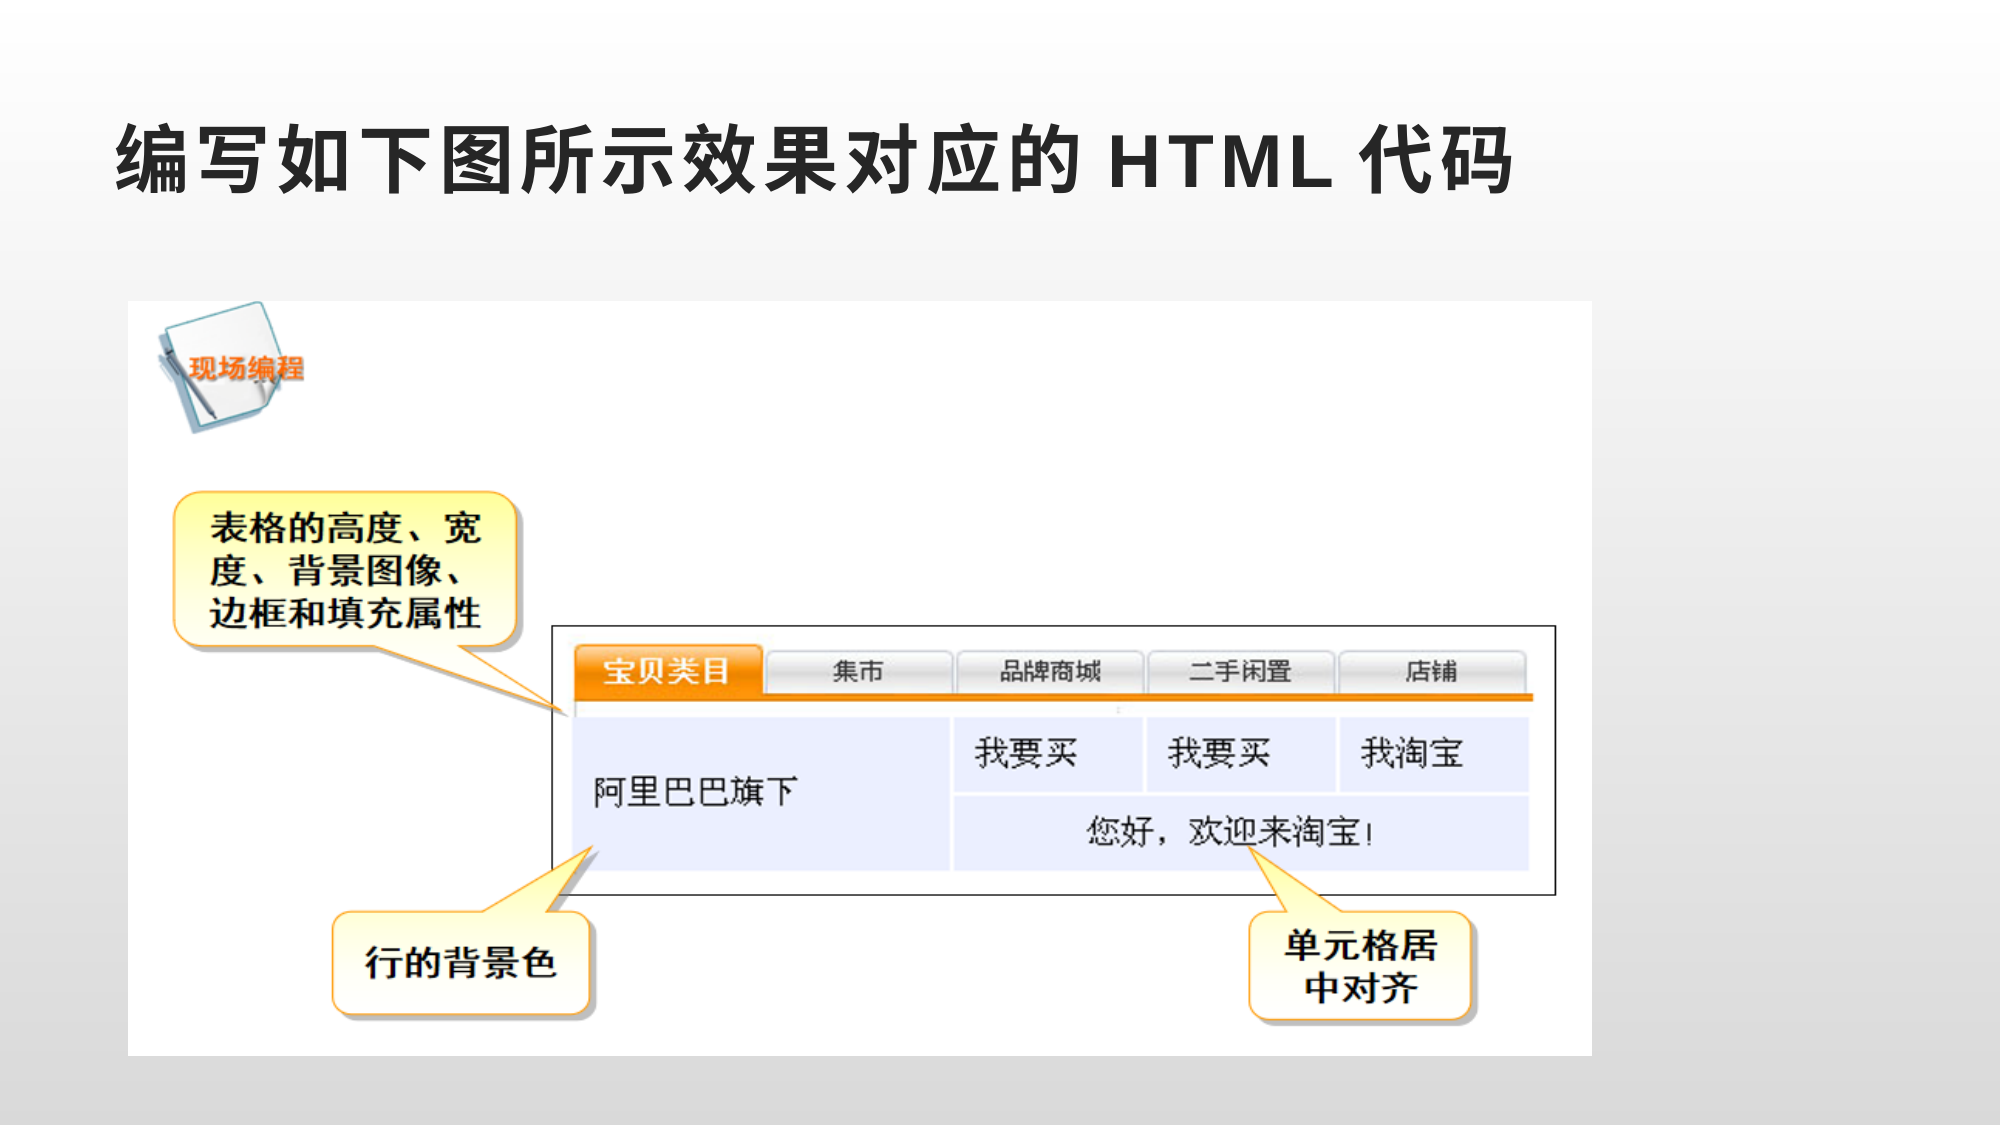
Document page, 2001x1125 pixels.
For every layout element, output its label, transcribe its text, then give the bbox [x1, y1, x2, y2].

title 编写如下图所示效果对应的HTML代码 [99, 99, 1900, 216]
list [128, 301, 1592, 1056]
